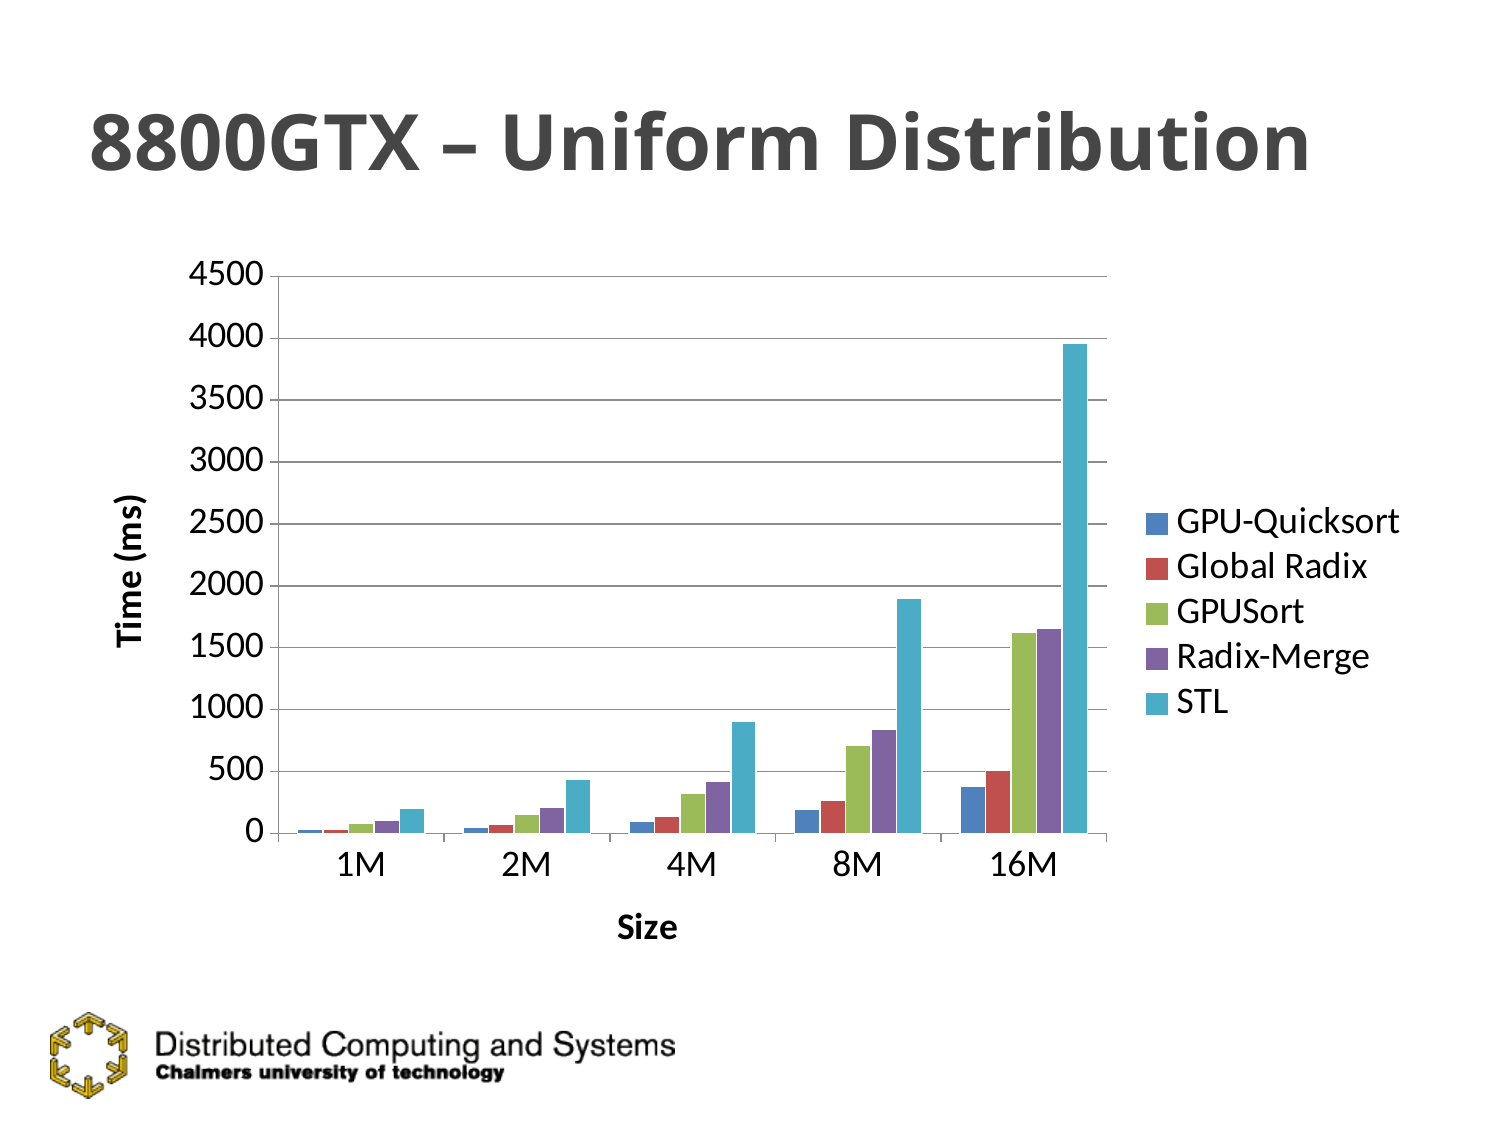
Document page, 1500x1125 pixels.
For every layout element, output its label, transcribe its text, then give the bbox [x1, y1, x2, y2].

title 8800GTX – Uniform Distribution [75, 45, 1425, 233]
picture [50, 1012, 675, 1099]
chart [74, 242, 1426, 986]
